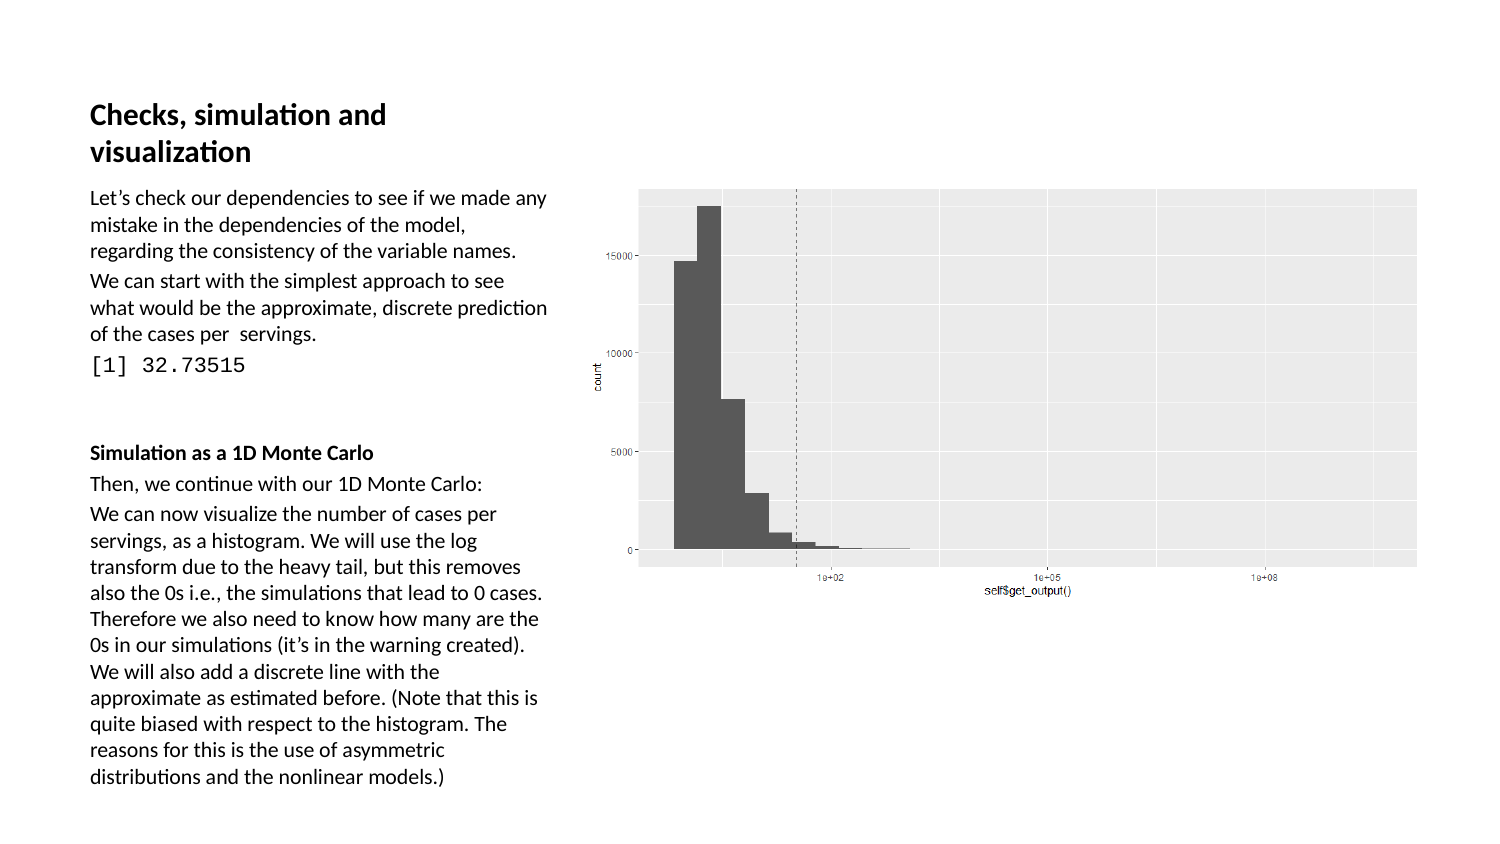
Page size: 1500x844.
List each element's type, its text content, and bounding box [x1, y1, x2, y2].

title Checks, simulation and visualization [75, 33, 569, 177]
picture [585, 183, 1424, 603]
